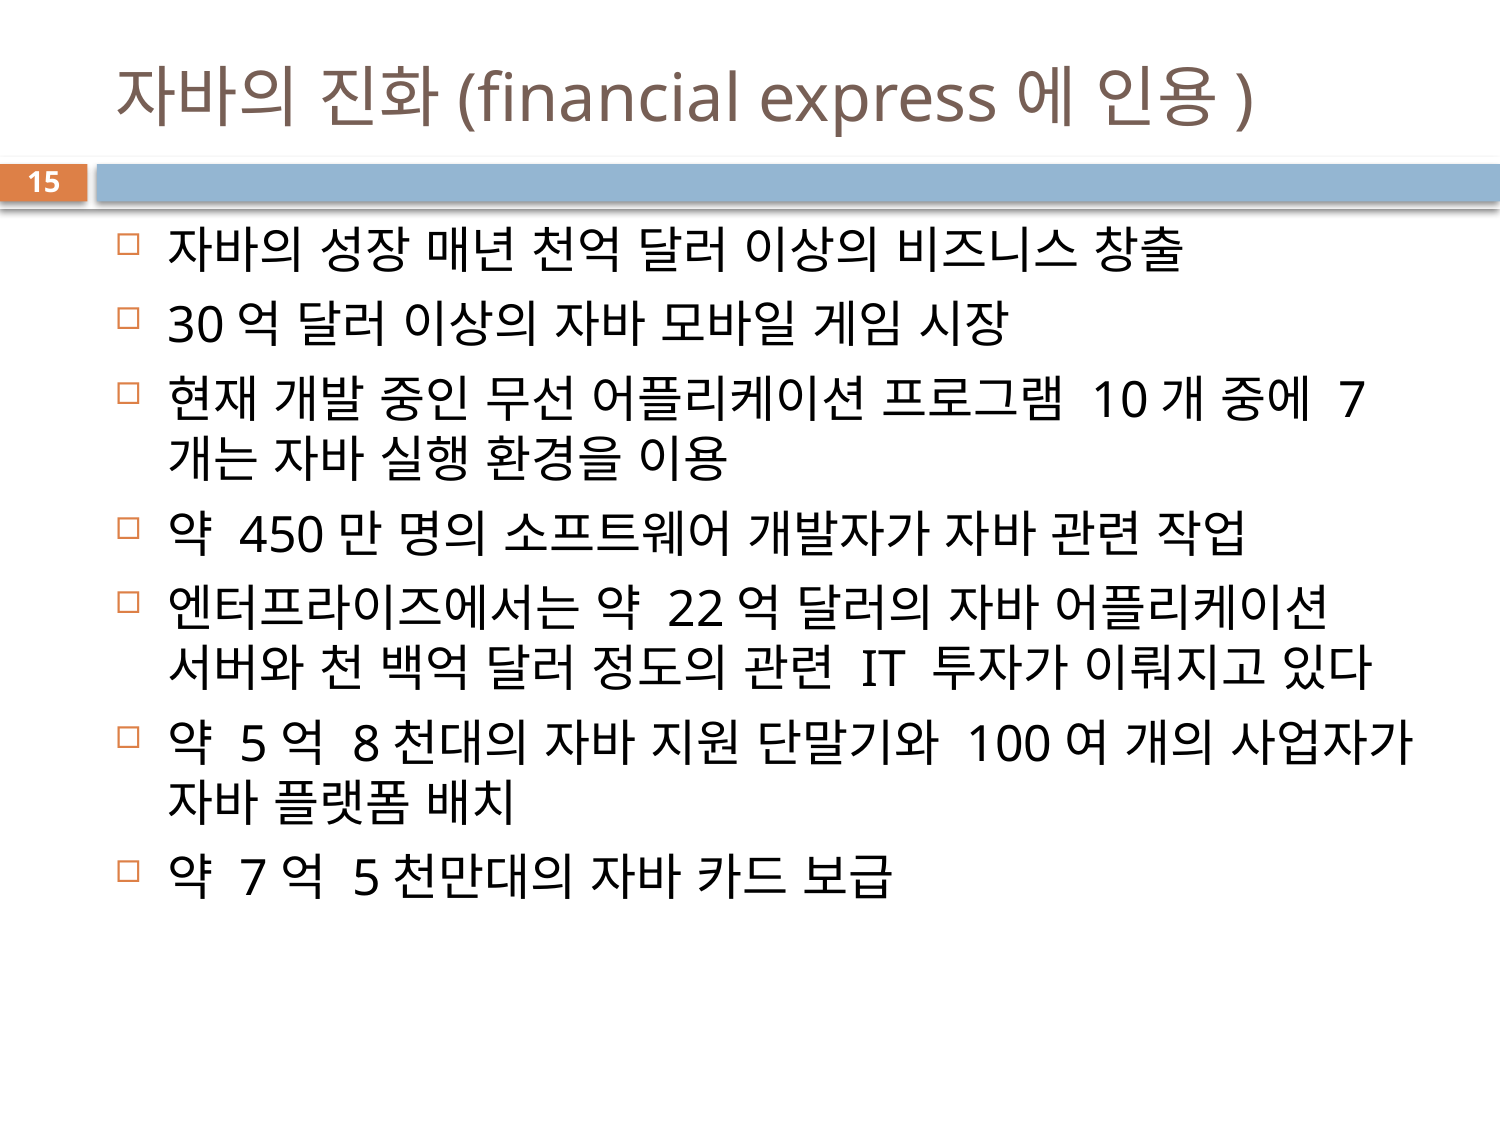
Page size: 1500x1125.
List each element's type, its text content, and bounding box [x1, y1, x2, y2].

title 자바의 진화(financial express에 인용) [100, 37, 1438, 153]
slide_number 15 [0, 162, 88, 203]
list 자바의 성장 매년 천억 달러 이상의 비즈니스 창출 30억 달러 이상의 자바 모바일 게임 시장 현재 개발 중인 무선 어플리케이션 프로그램 10개 중에 7개는 자바 실행 환경을 이용 약 450만 명의 소프트웨어 개발자가 자바 관련 작업 엔터프라이즈에서는 약 22억 달러의 자바 어플리케이션 서버와 천 백억 달러 정도의 관련 IT 투자가 이뤄지고 있다 약 5억 8천대의 자바 지원 단말기와 100여 개의 사업자가 자바 플랫폼 배치 약 7억 5천만대의 자바 카드 보급 [100, 210, 1438, 1079]
